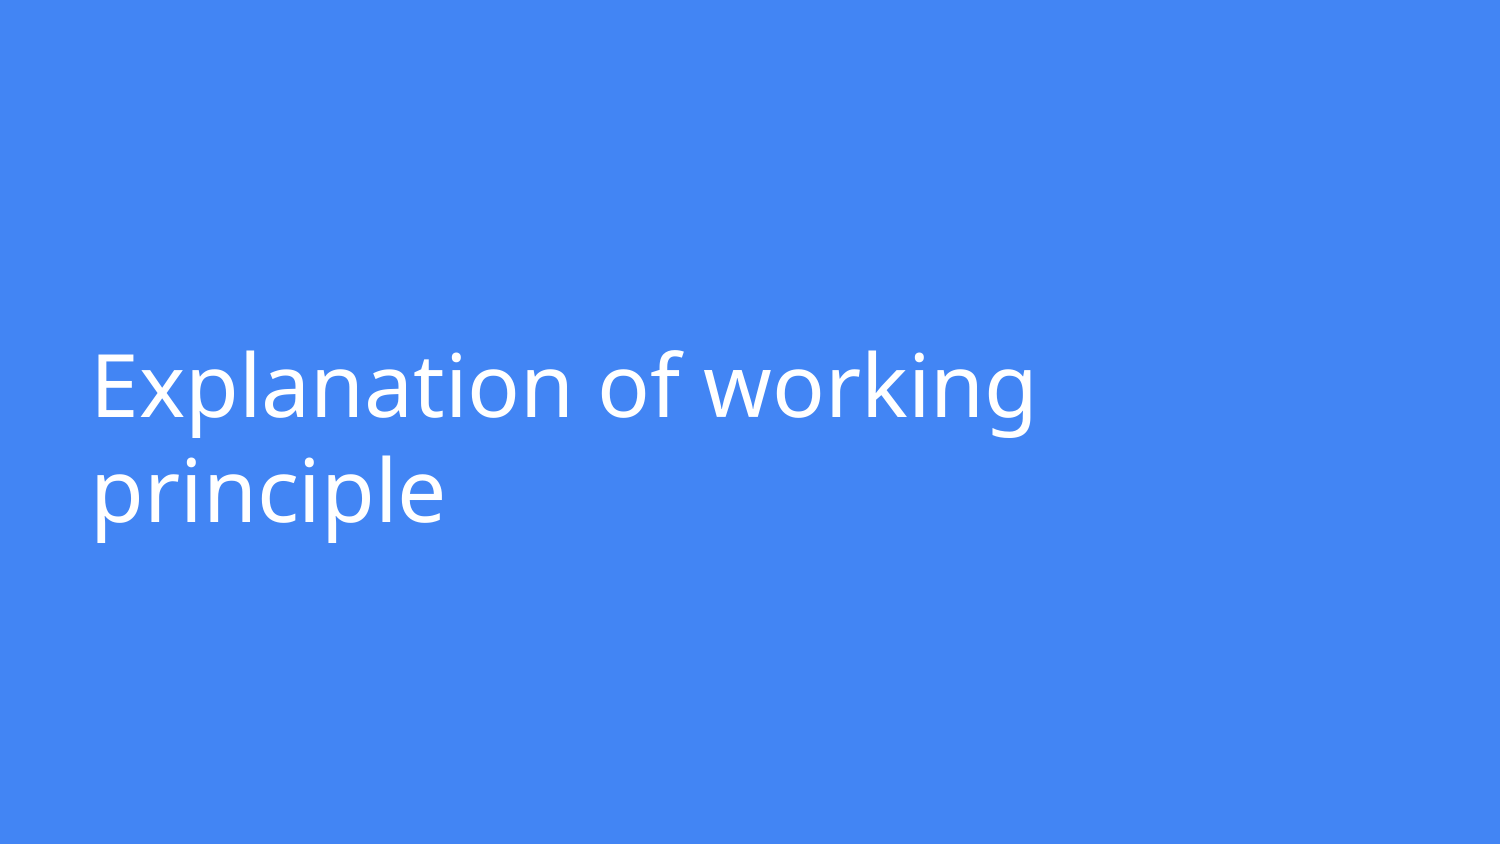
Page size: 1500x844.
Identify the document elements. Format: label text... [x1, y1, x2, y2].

title Explanation of working principle [75, 352, 1425, 519]
